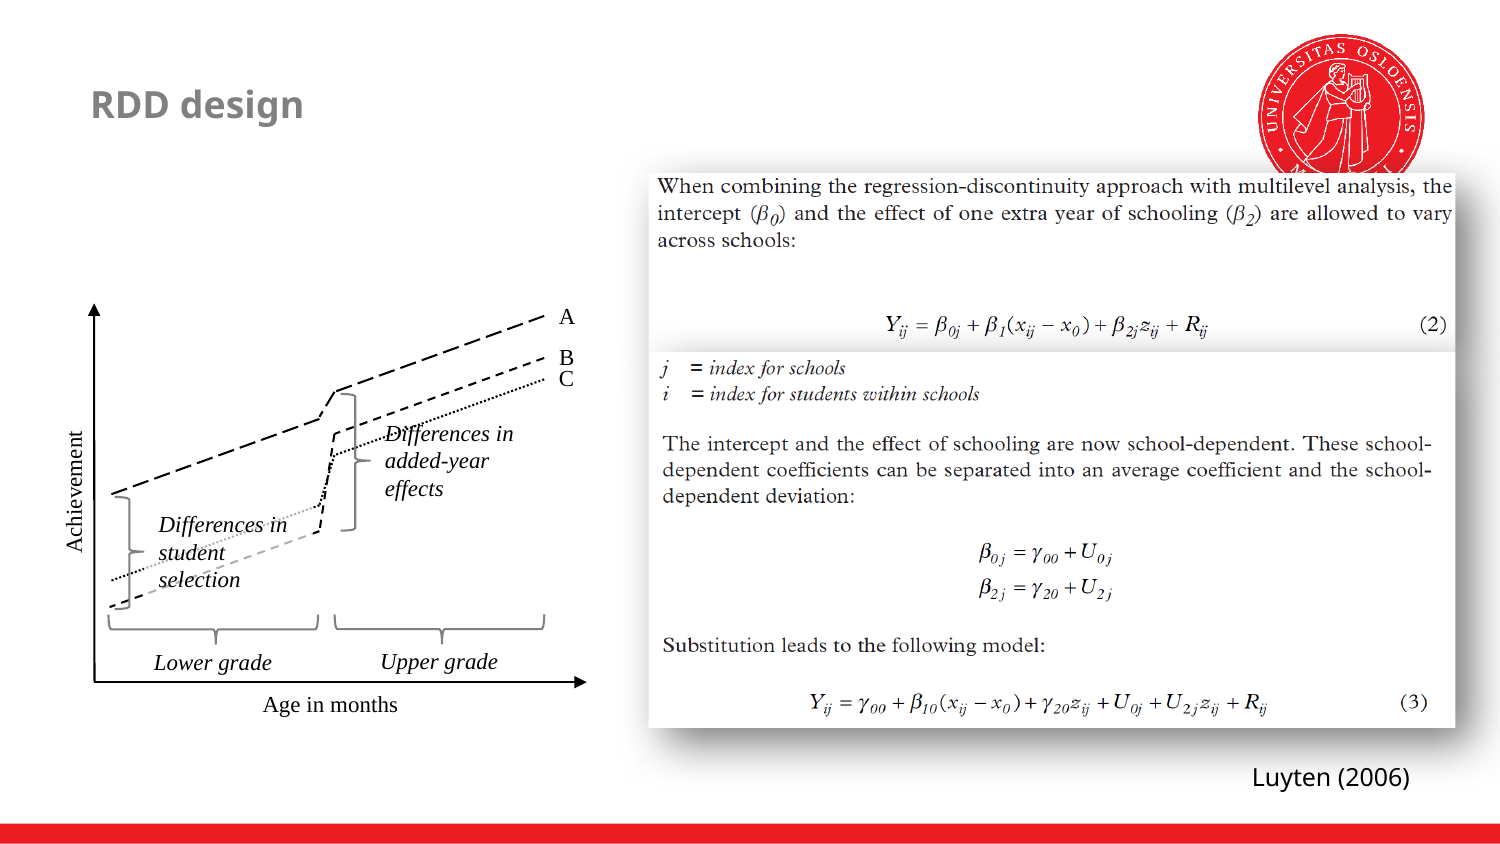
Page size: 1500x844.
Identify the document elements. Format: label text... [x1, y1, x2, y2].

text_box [319, 391, 335, 418]
text_box C [549, 377, 597, 399]
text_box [319, 433, 335, 532]
title RDD design [75, 33, 1223, 175]
text_box [333, 614, 546, 639]
text_box B [549, 337, 597, 377]
text_box A [544, 293, 597, 337]
picture [648, 33, 1456, 728]
text_box Upper grade [334, 639, 545, 681]
text_box Lower grade [108, 640, 318, 681]
text_box Achievement [51, 303, 93, 682]
text_box Luyten (2006) [927, 777, 1425, 799]
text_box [334, 315, 545, 393]
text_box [109, 418, 320, 496]
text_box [114, 496, 314, 610]
text_box Age in months [73, 682, 587, 725]
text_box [340, 393, 570, 531]
text_box [107, 614, 319, 640]
